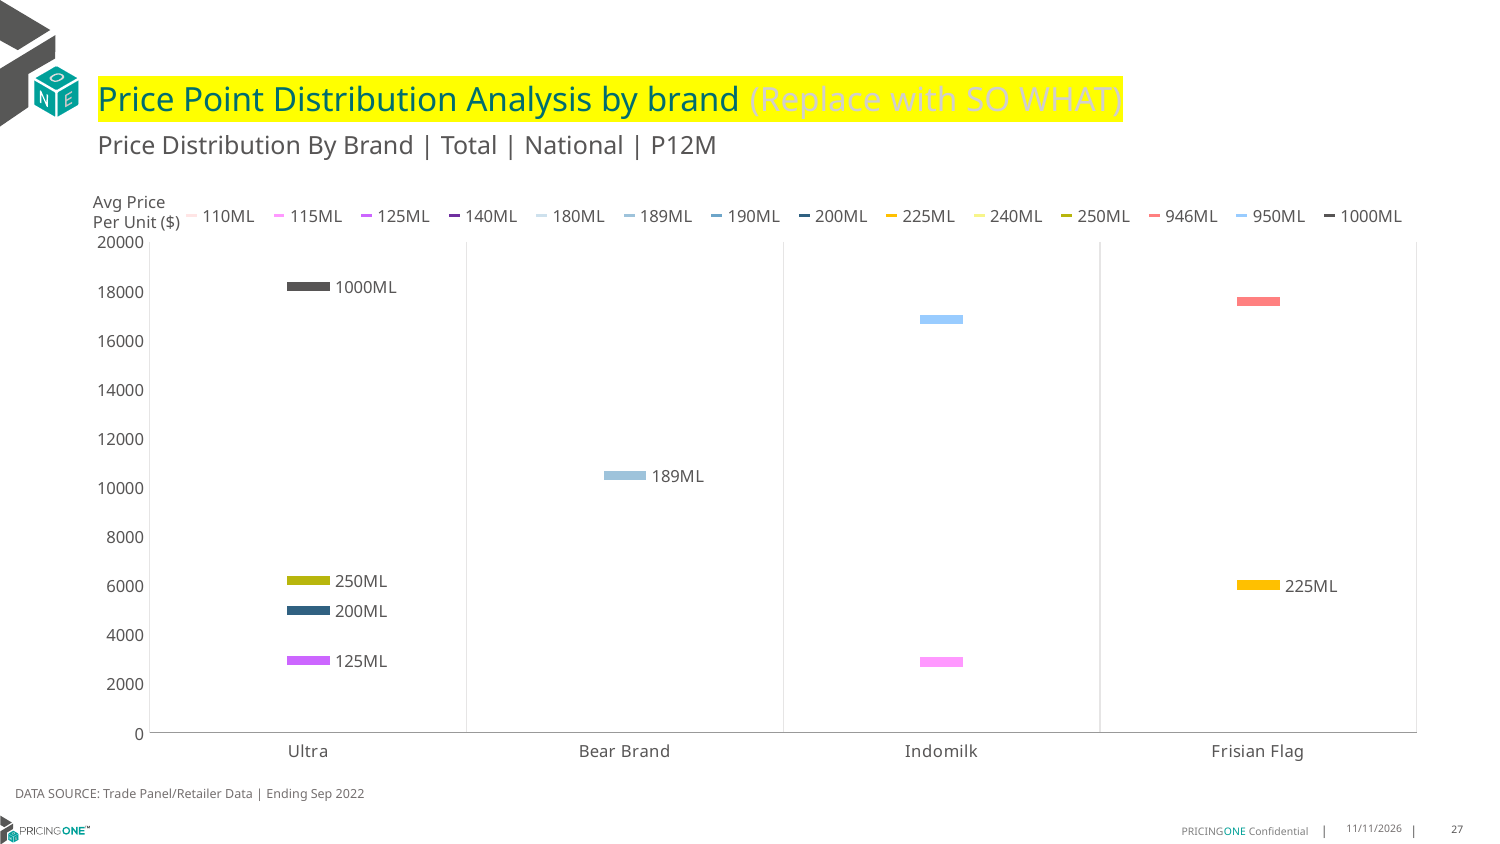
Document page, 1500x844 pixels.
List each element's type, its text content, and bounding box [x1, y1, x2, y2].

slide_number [1325, 815, 1417, 844]
slide_number 27 [1417, 815, 1479, 844]
list DATA SOURCE: Trade Panel/Retailer Data | Ending Sep 2022 [0, 776, 750, 814]
list Price Distribution By Brand | Total | National | P12M [82, 127, 1418, 186]
chart [88, 185, 1418, 776]
title Price Point Distribution Analysis by brand (Replace with SO WHAT) [82, 0, 1418, 127]
